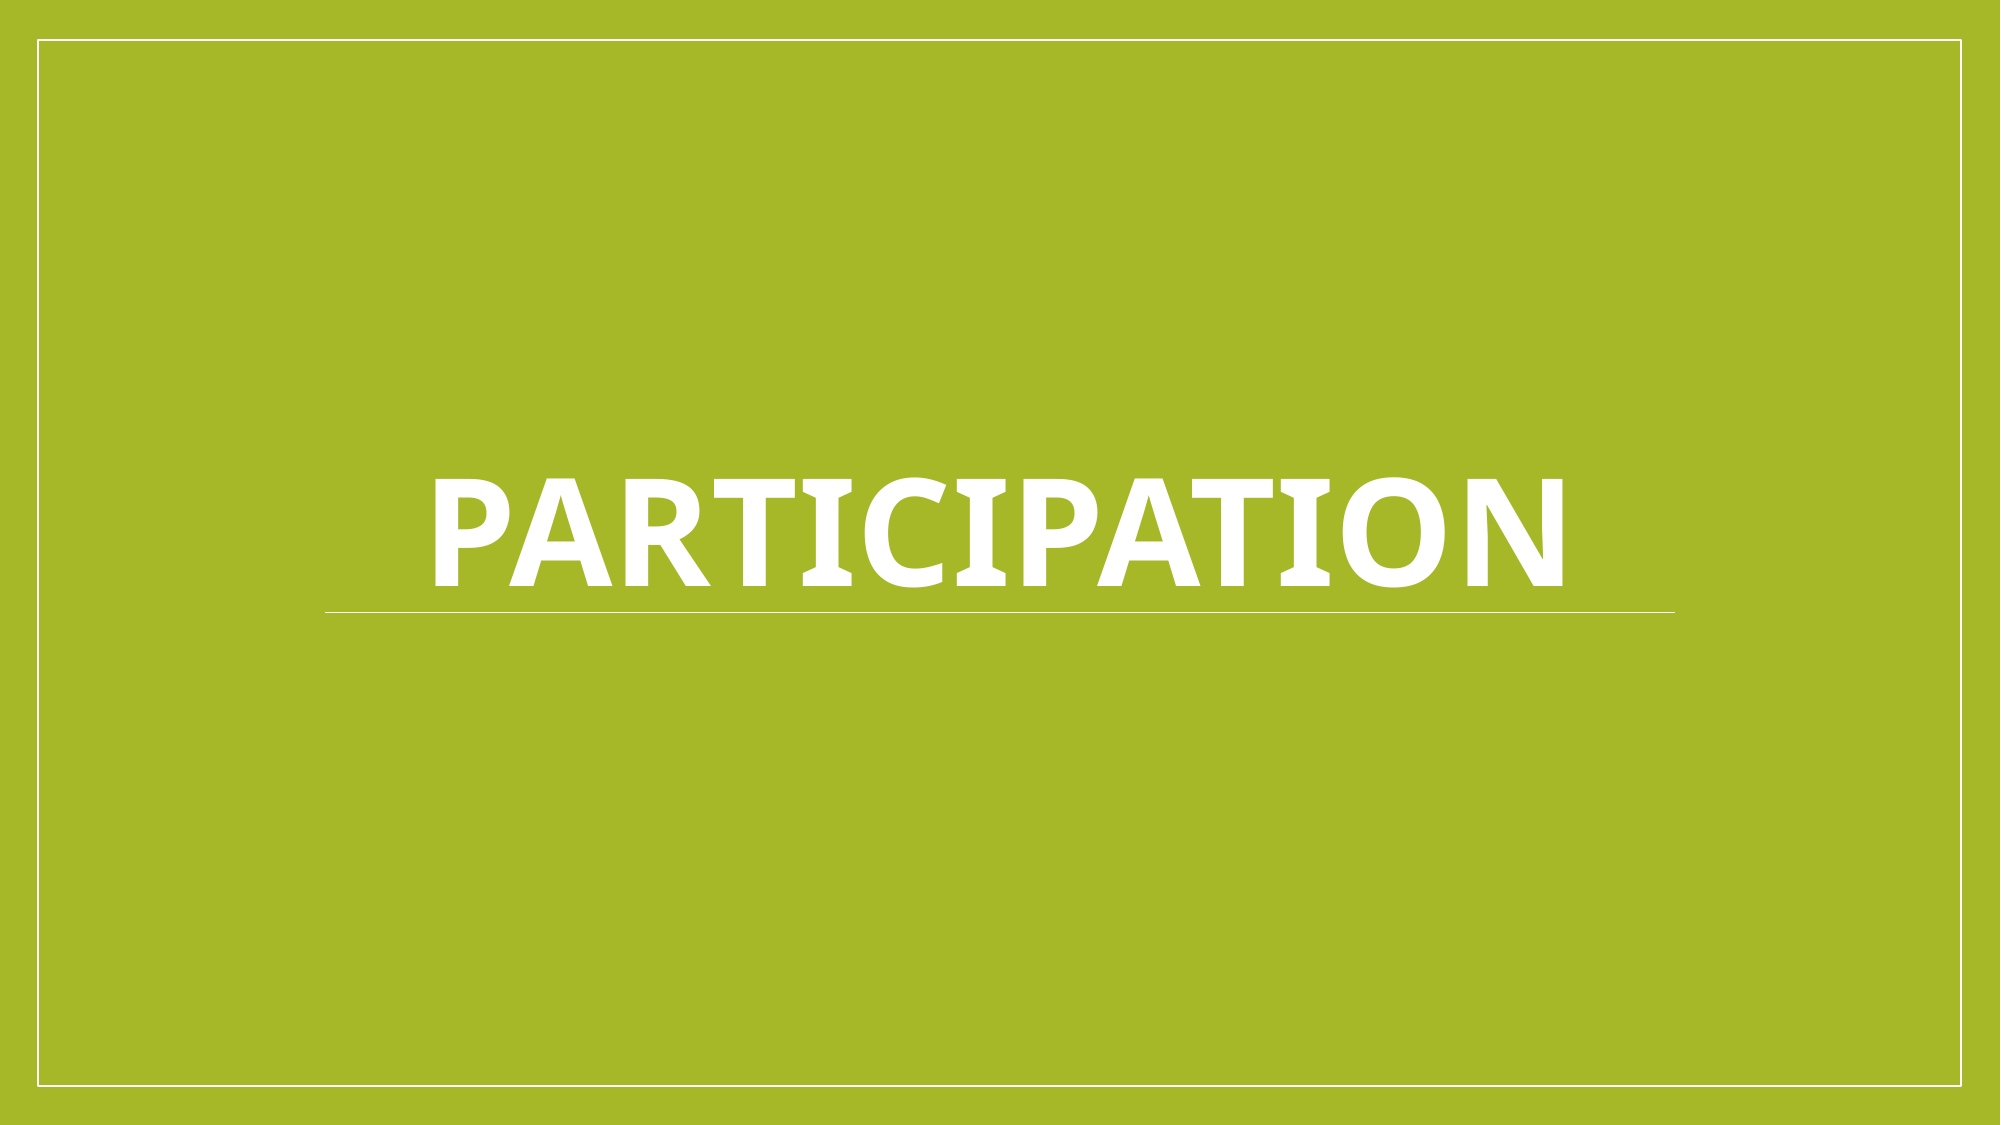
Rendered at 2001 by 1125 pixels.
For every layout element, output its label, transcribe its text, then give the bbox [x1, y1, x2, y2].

title participation [182, 144, 1818, 625]
